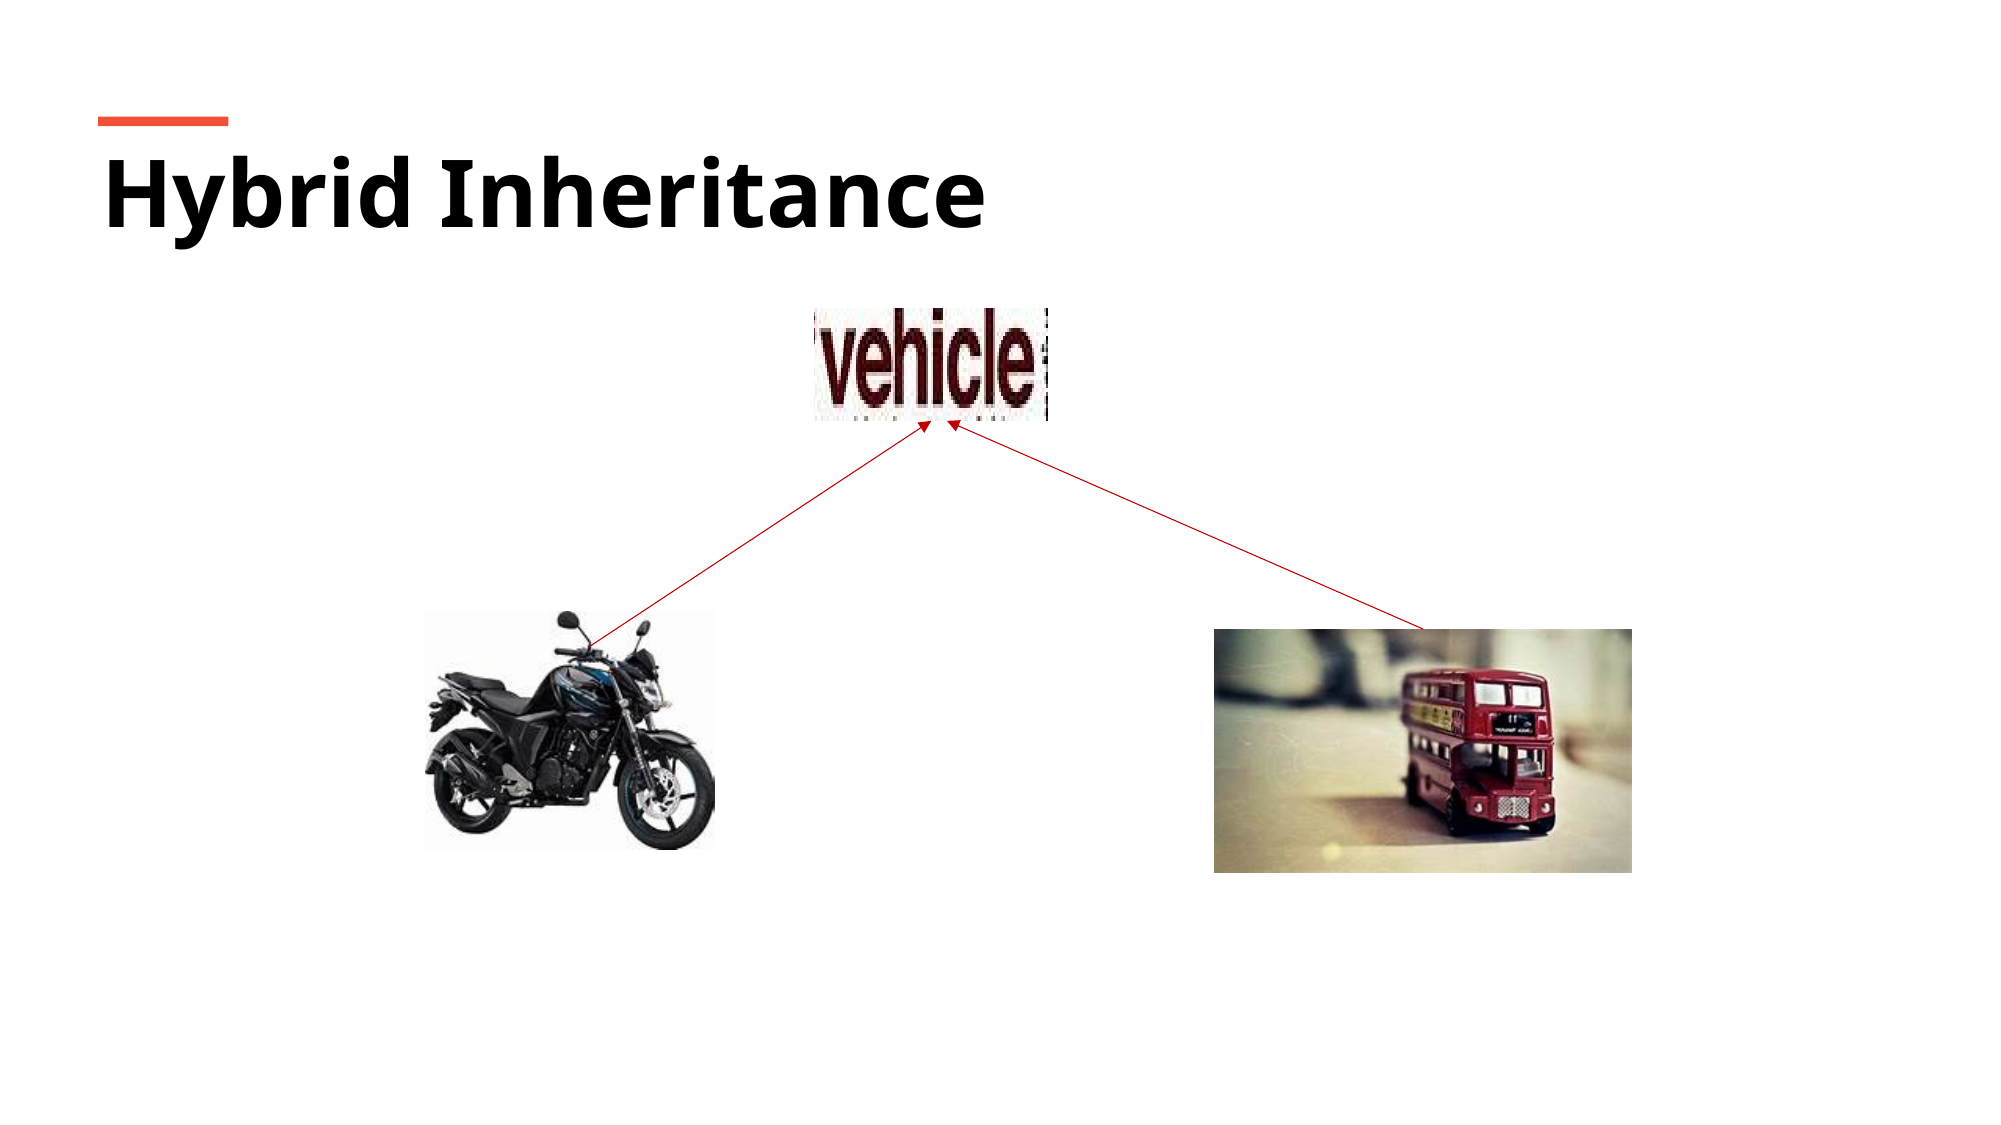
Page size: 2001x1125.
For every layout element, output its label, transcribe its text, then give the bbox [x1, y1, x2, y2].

text_box Hybrid Inheritance [86, 126, 1938, 254]
picture [1214, 629, 1632, 873]
text_box [97, 116, 230, 126]
picture [425, 611, 715, 850]
picture [814, 308, 1048, 421]
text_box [588, 420, 932, 647]
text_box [946, 420, 1424, 630]
